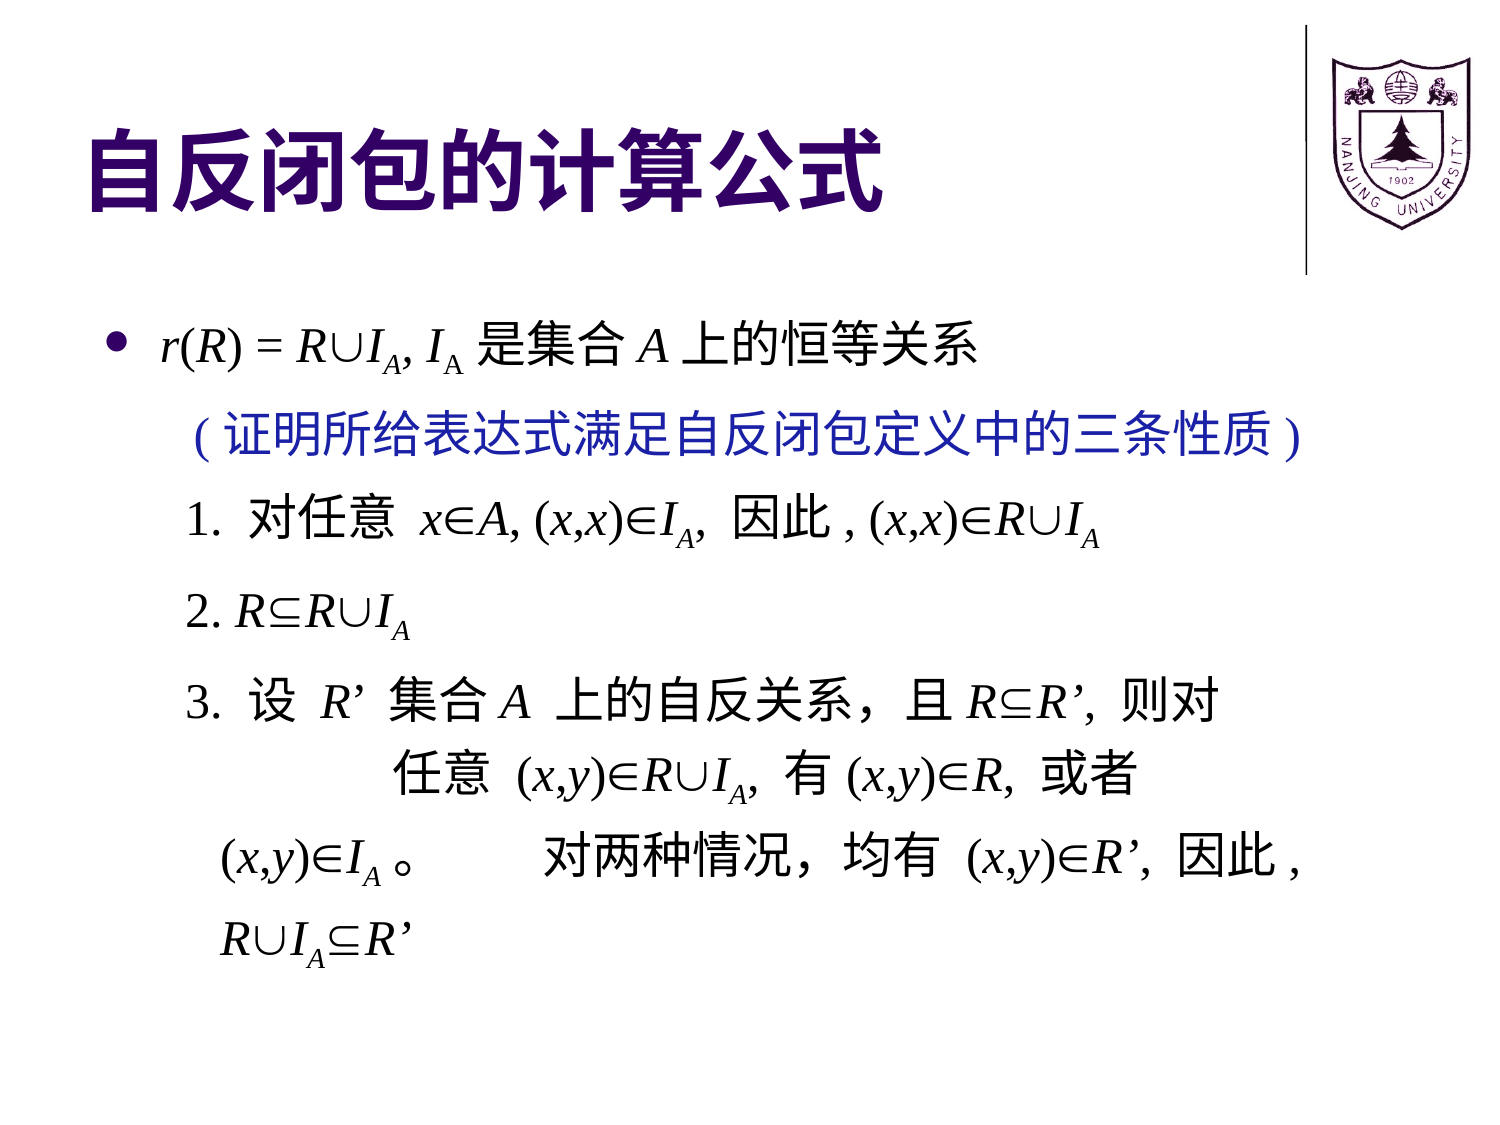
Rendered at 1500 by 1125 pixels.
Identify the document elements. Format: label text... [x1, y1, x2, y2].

picture [1328, 51, 1481, 235]
list r(R) = RIA, IA是集合A上的恒等关系 (证明所给表达式满足自反闭包定义中的三条性质) 1. 对任意 xA, (x,x)IA, 因此, (x,x)RIA 2. RRIA 3. 设 R’ 集合A 上的自反关系，且RR’, 则对 任意 (x,y)RIA, 有(x,y)R, 或者 (x,y)IA。 对两种情况，均有 (x,y)R’, 因此, RIAR’ [88, 290, 1350, 963]
title 自反闭包的计算公式 [64, 42, 1378, 231]
